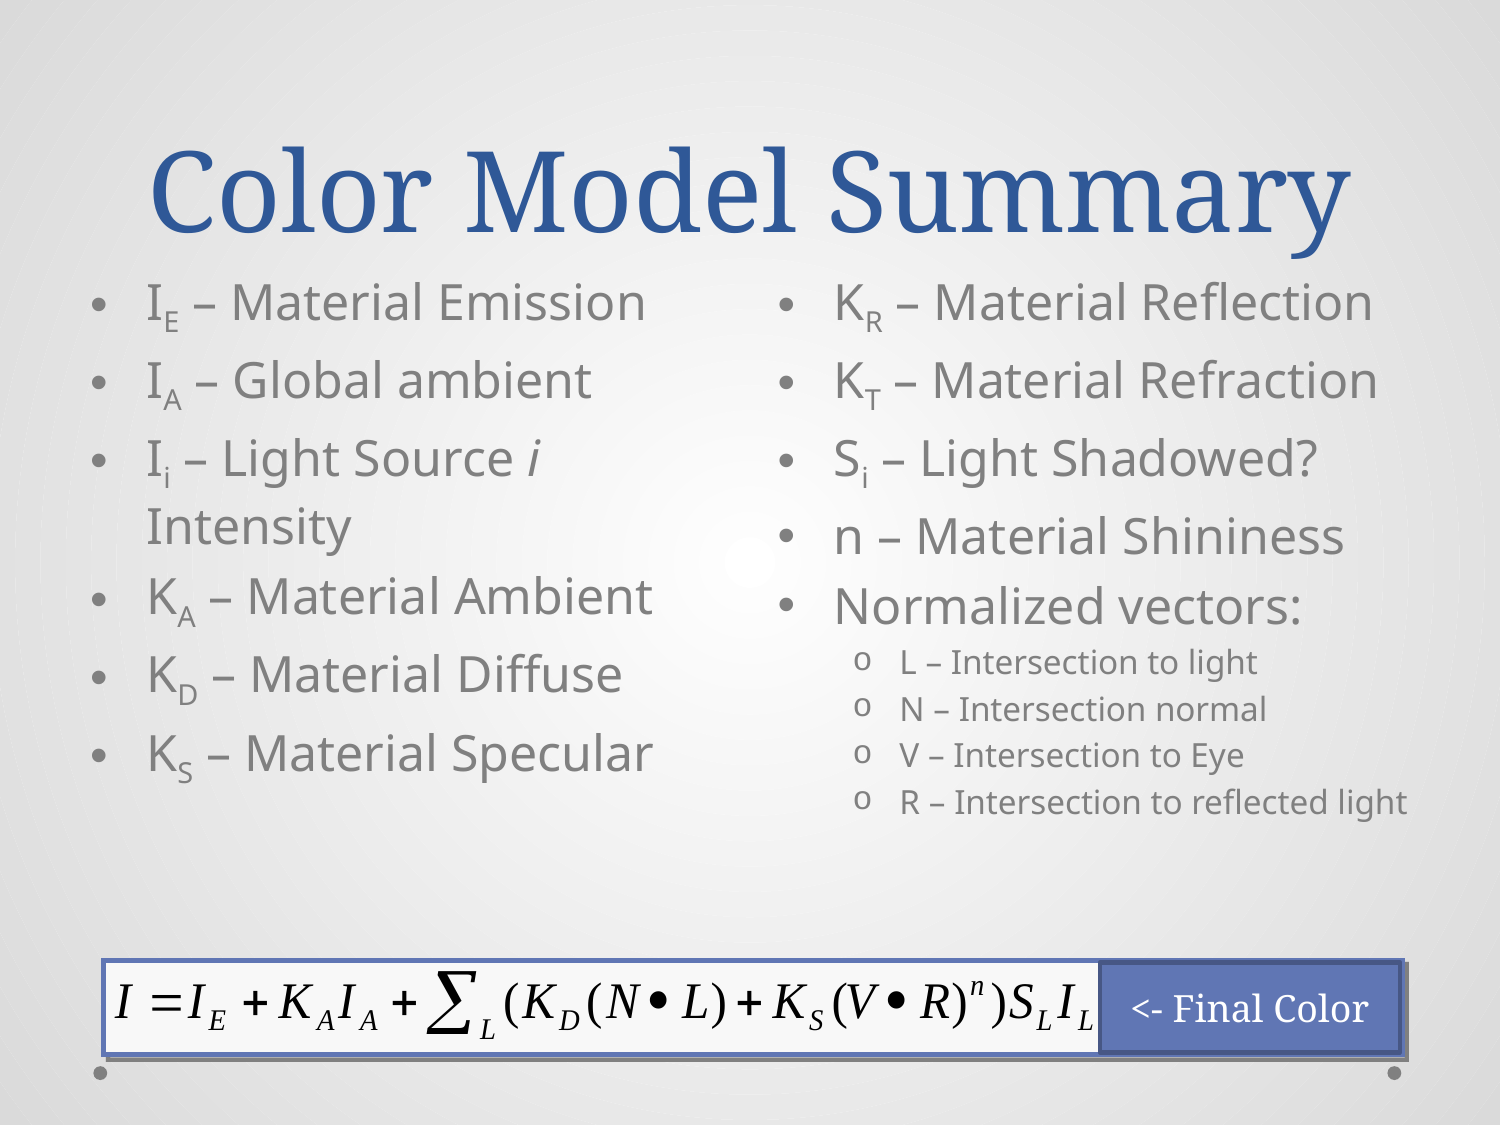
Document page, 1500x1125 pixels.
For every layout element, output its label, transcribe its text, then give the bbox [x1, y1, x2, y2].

title Color Model Summary [75, 0, 1425, 263]
list IE – Material Emission IA – Global ambient Ii – Light Source i Intensity KA – Material Ambient KD – Material Diffuse KS – Material Specular [75, 262, 738, 1005]
list KR – Material Reflection KT – Material Refraction Si – Light Shadowed? n – Material Shininess Normalized vectors: L – Intersection to light N – Intersection normal V – Intersection to Eye R – Intersection to reflected light [762, 262, 1425, 1005]
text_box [105, 962, 1401, 1053]
